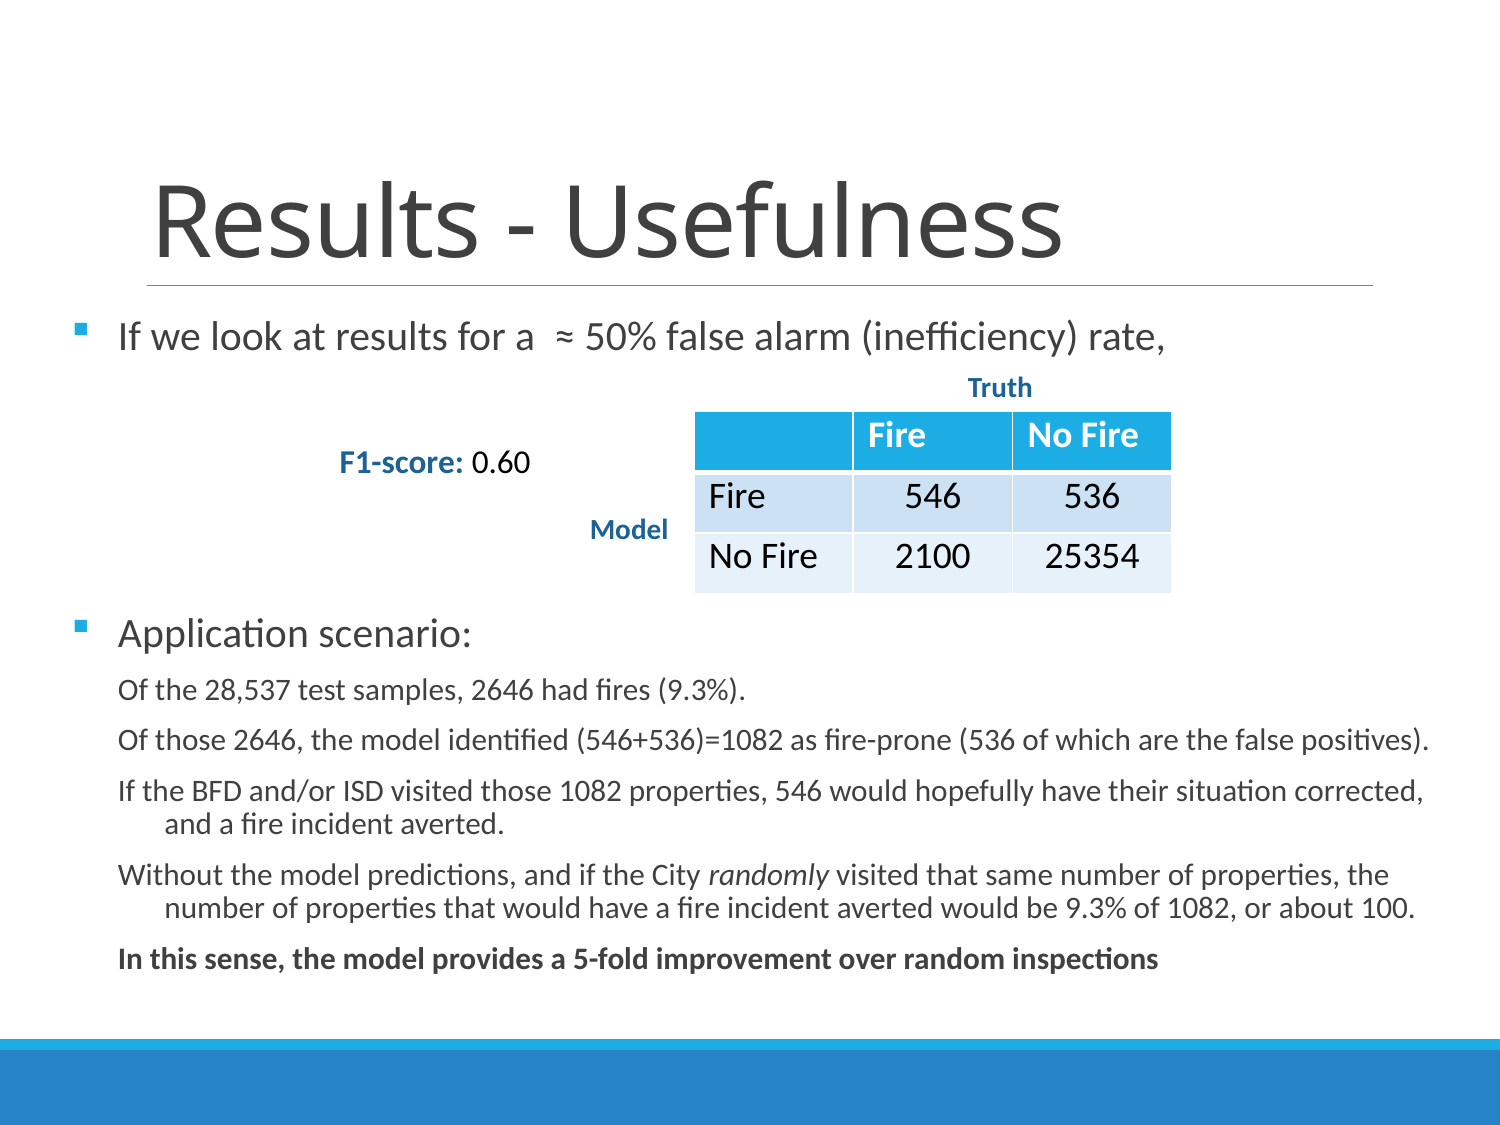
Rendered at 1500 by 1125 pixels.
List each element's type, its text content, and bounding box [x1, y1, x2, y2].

table_header [695, 412, 852, 470]
table_header No Fire [1013, 412, 1171, 470]
table_cell 2100 [854, 534, 1012, 593]
text_box Truth [953, 360, 1049, 411]
title Results - Usefulness [135, 47, 1373, 285]
text_box F1-score: 0.60 [324, 433, 553, 488]
table_header Fire [854, 412, 1012, 470]
table_cell 25354 [1013, 534, 1171, 593]
table_cell No Fire [695, 534, 852, 593]
table_cell 546 [854, 475, 1012, 532]
table_cell Fire [695, 475, 852, 532]
text_box Model [574, 502, 684, 553]
table_cell 536 [1013, 475, 1171, 532]
list If we look at results for a ≈ 50% false alarm (inefficiency) rate, Application scenario: Of the 28,537 test samples, 2646 had fires (9.3%). Of those 2646, the model identified (546+536)=1082 as fire-prone (536 of which are the false positives). If the BFD and/or ISD visited those 1082 properties, 546 would hopefully have their situation corrected, and a fire incident averted. Without the model predictions, and if the City randomly visited that same number of properties, the number of properties that would have a fire incident averted would be 9.3% of 1082, or about 100. In this sense, the model provides a 5-fold improvement over random inspections [71, 307, 1437, 1018]
